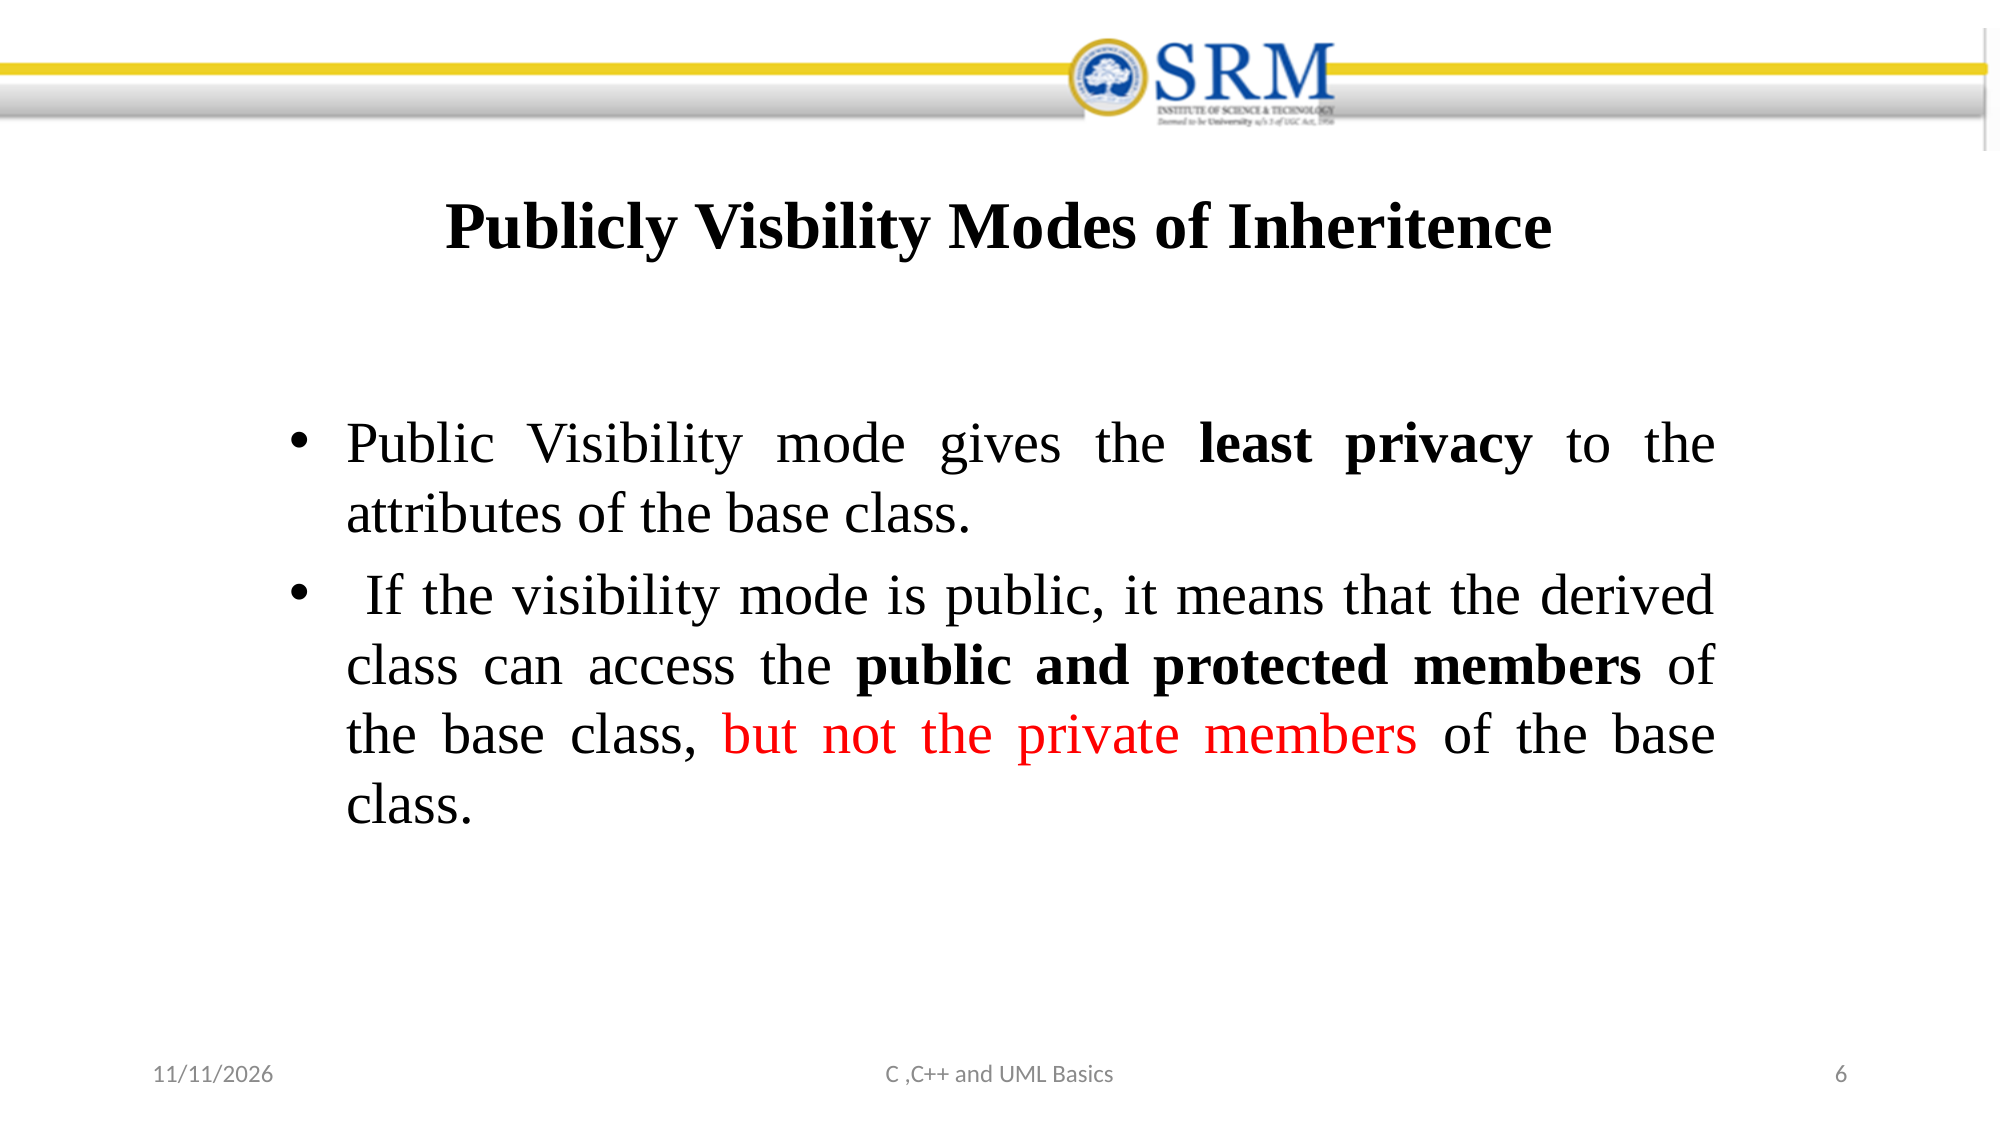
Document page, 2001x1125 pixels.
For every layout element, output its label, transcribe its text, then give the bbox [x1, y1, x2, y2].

slide_number 6 [1731, 1042, 1863, 1103]
text_box Public Visibility mode gives the least privacy to the attributes of the base class. If the visibility mode is public, it means that the derived class can access the public and protected members of the base class, but not the private members of the base class. [274, 397, 1731, 1125]
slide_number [137, 1042, 274, 1103]
picture [0, 28, 2000, 151]
text_box Publicly Visbility Modes of Inheritence [324, 174, 1675, 325]
